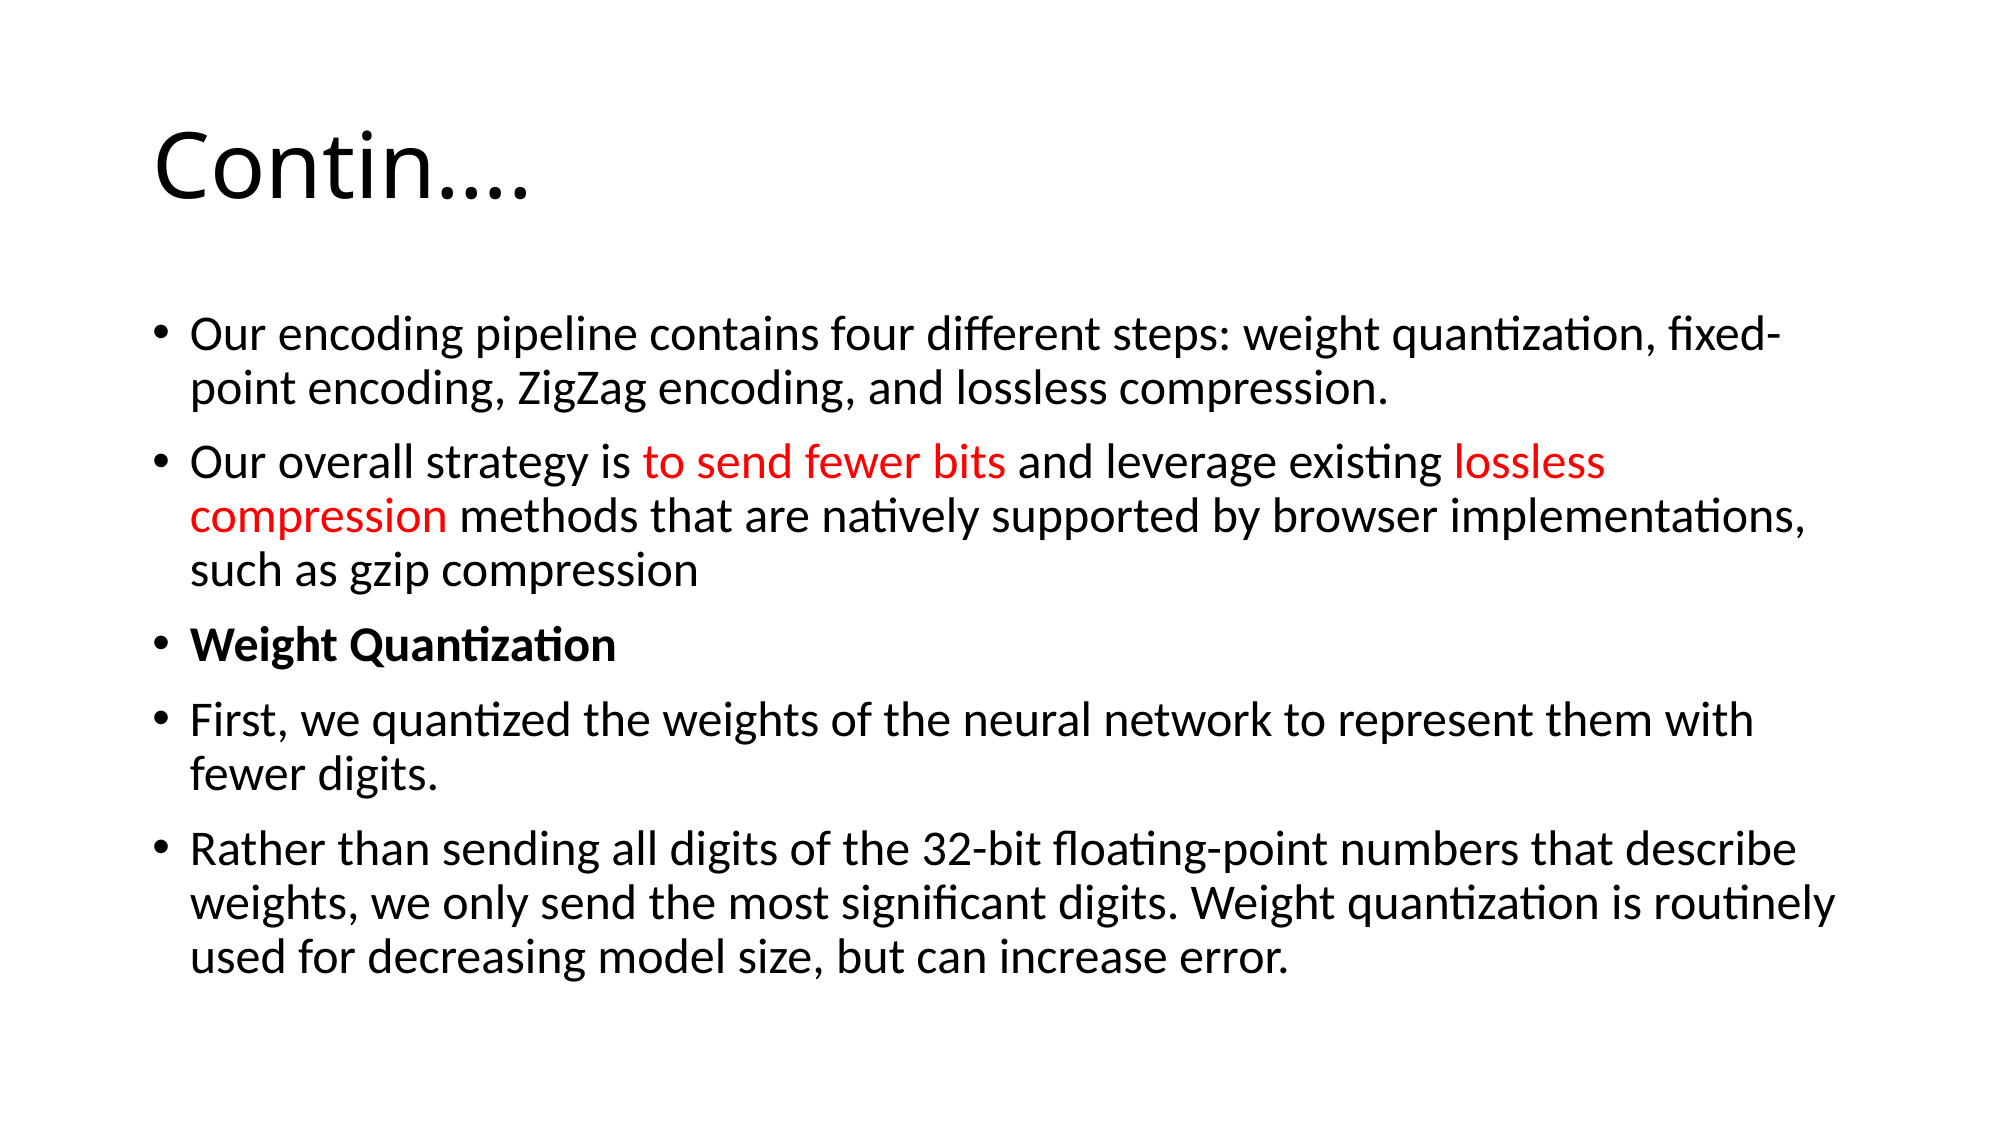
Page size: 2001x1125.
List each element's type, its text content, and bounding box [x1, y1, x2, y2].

list Our encoding pipeline contains four different steps: weight quantization, fixed-point encoding, ZigZag encoding, and lossless compression. Our overall strategy is to send fewer bits and leverage existing lossless compression methods that are natively supported by browser implementations, such as gzip compression Weight Quantization First, we quantized the weights of the neural network to represent them with fewer digits. Rather than sending all digits of the 32-bit floating-point numbers that describe weights, we only send the most significant digits. Weight quantization is routinely used for decreasing model size, but can increase error. [137, 299, 1863, 1014]
title Contin…. [137, 59, 1863, 278]
